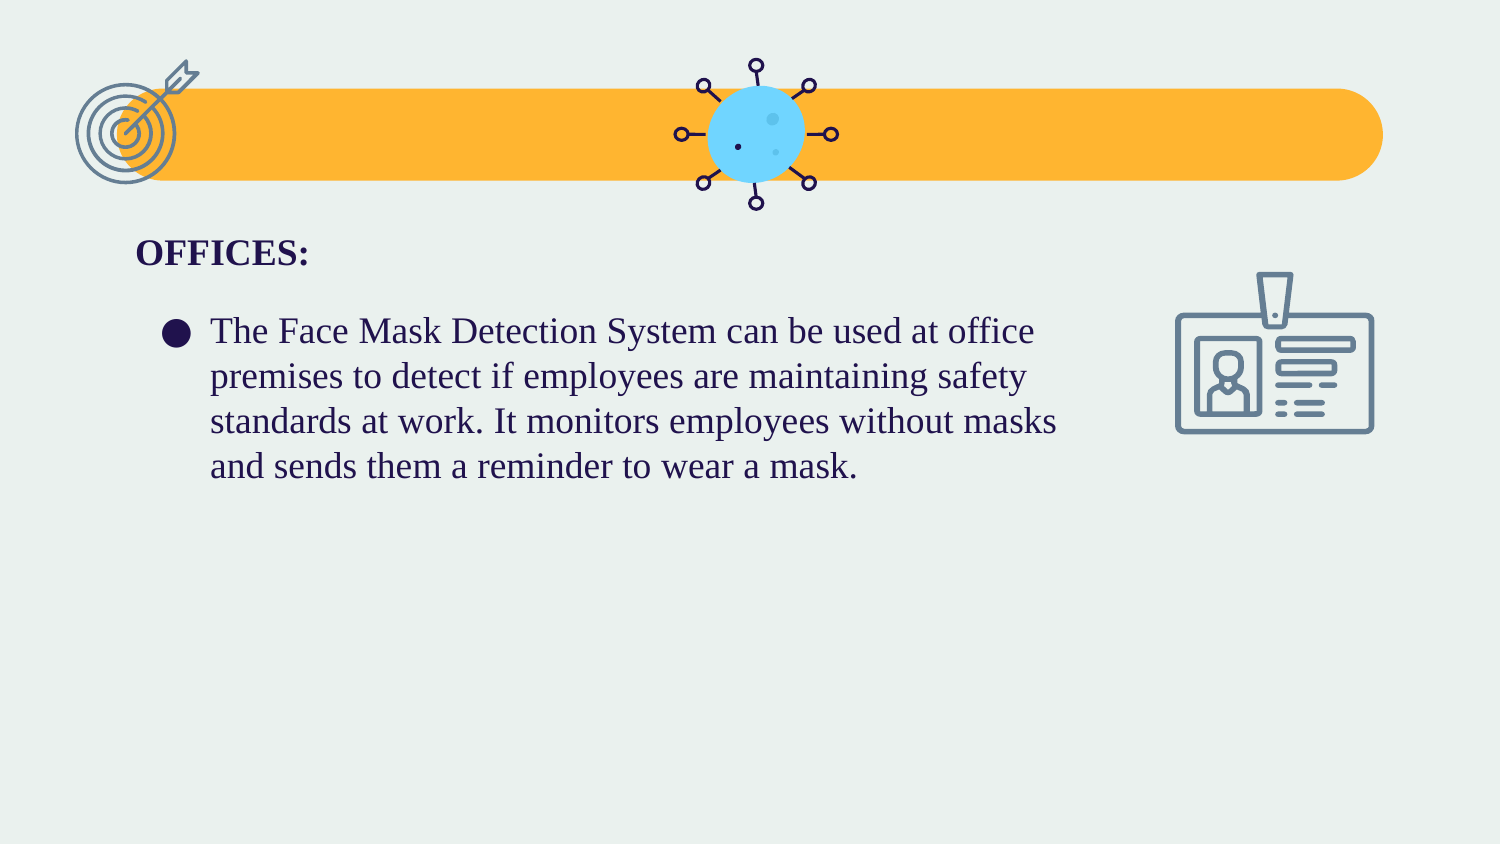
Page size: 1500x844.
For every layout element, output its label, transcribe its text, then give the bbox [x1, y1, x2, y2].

text_box [75, 59, 200, 185]
list OFFICES: The Face Mask Detection System can be used at office premises to detect if employees are maintaining safety standards at work. It monitors employees without masks and sends them a reminder to wear a mask. [120, 212, 1113, 729]
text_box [1174, 271, 1376, 435]
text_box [674, 59, 838, 210]
